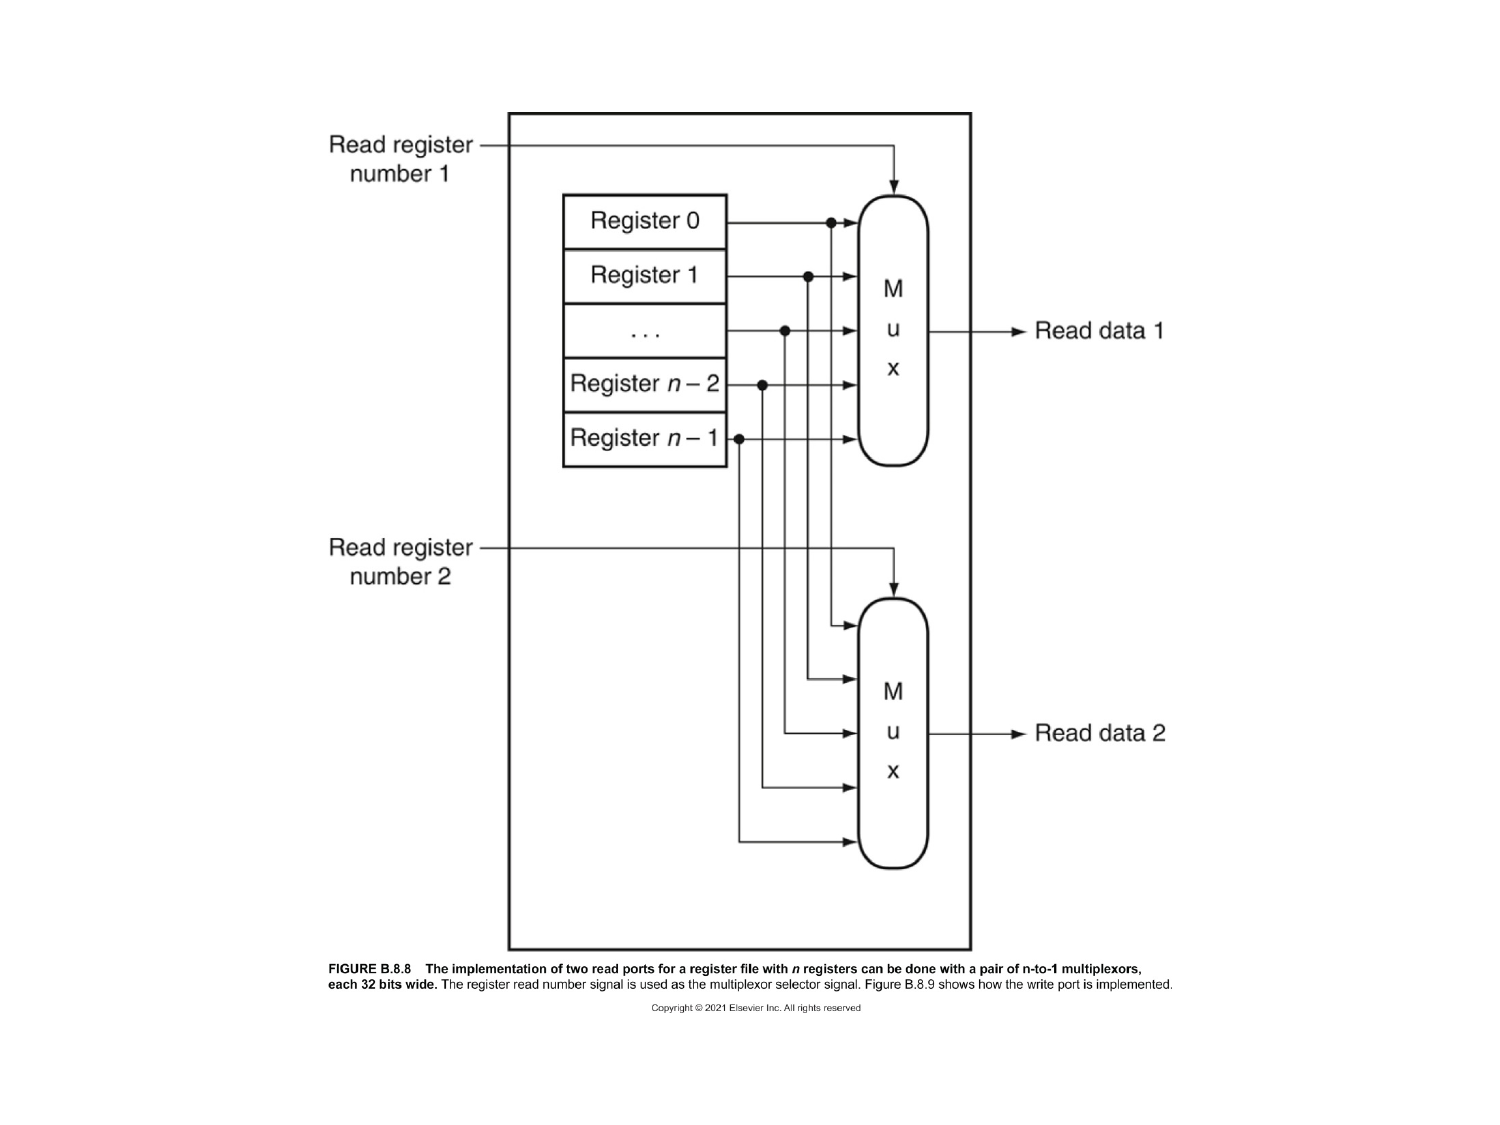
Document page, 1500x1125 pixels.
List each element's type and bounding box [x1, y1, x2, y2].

picture [327, 112, 1173, 1013]
